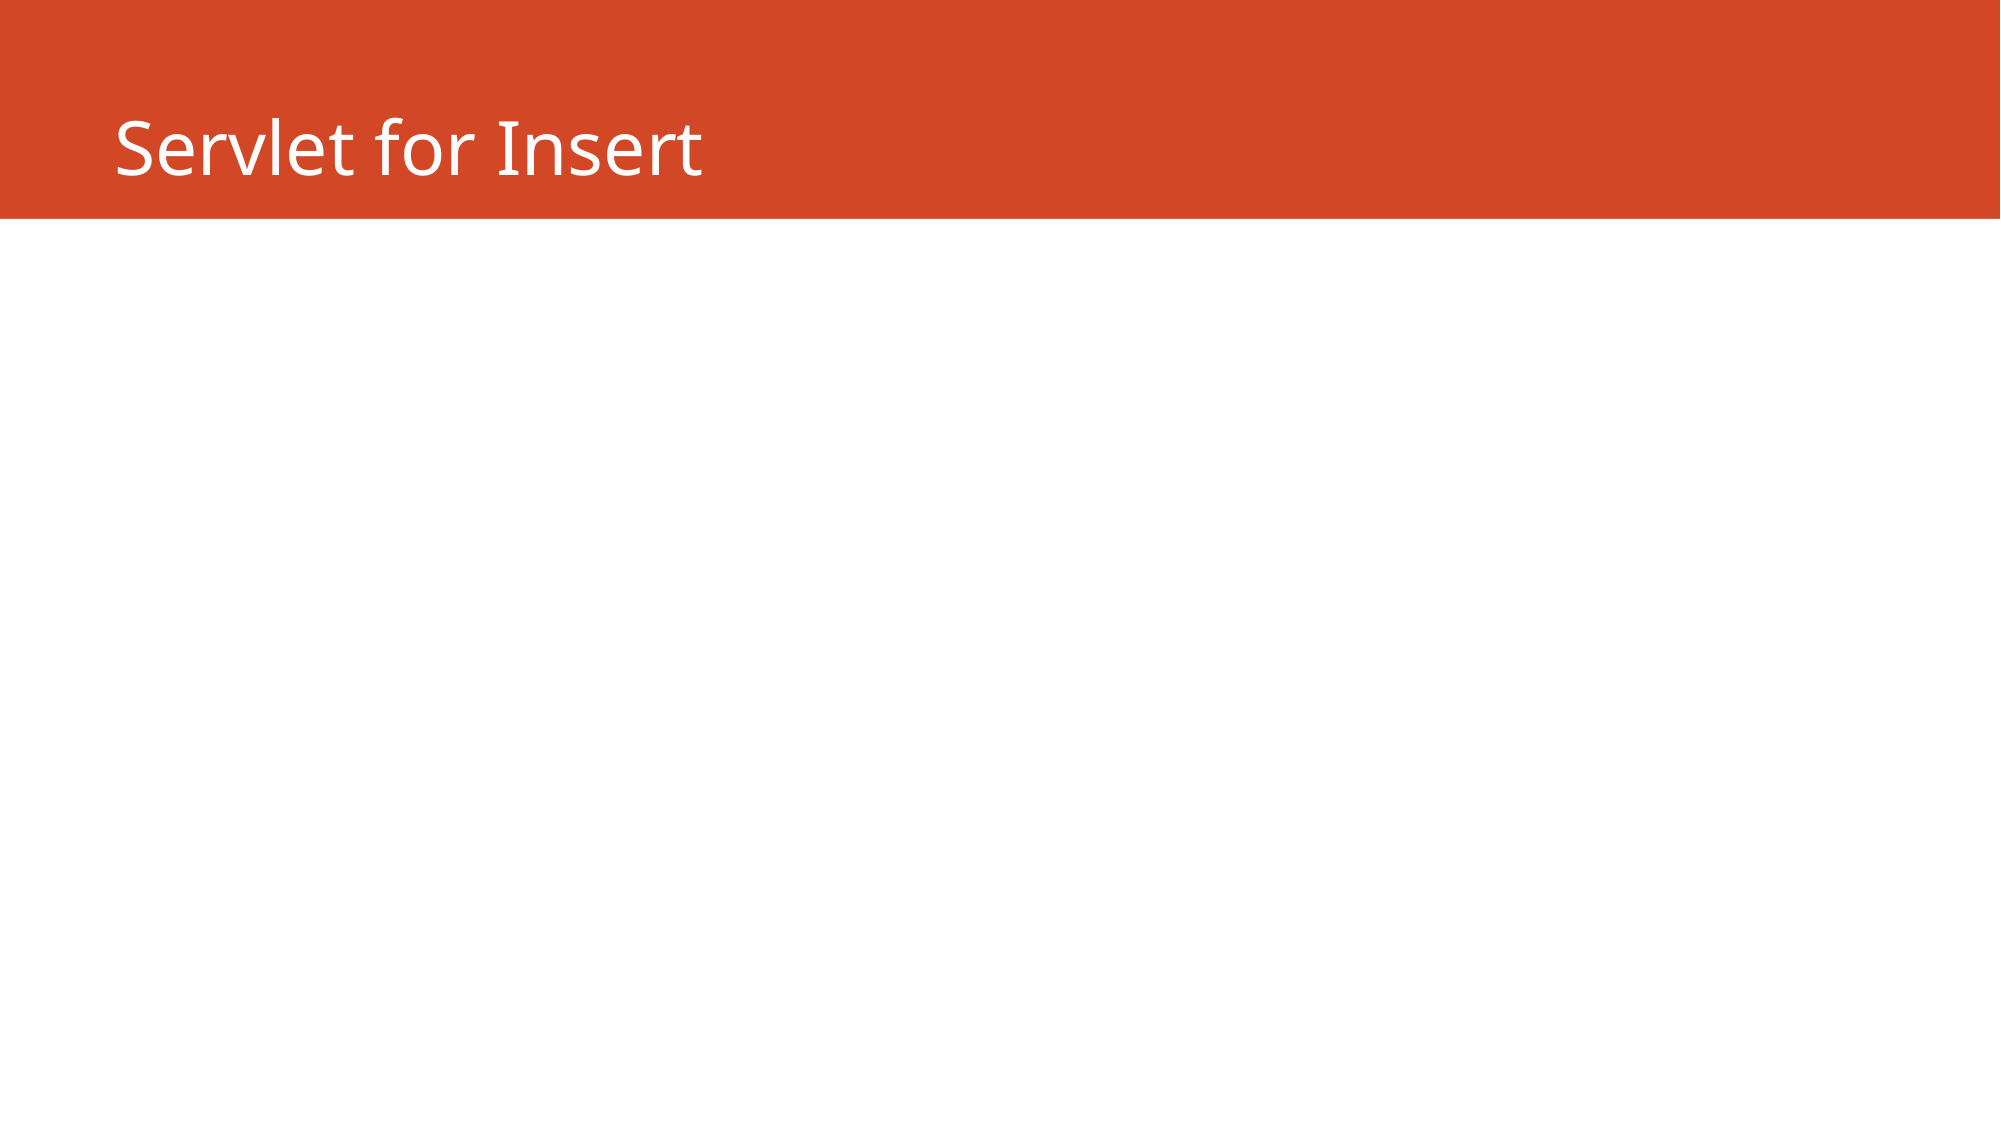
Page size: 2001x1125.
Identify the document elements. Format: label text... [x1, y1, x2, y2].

title Servlet for Insert [99, 0, 1863, 199]
